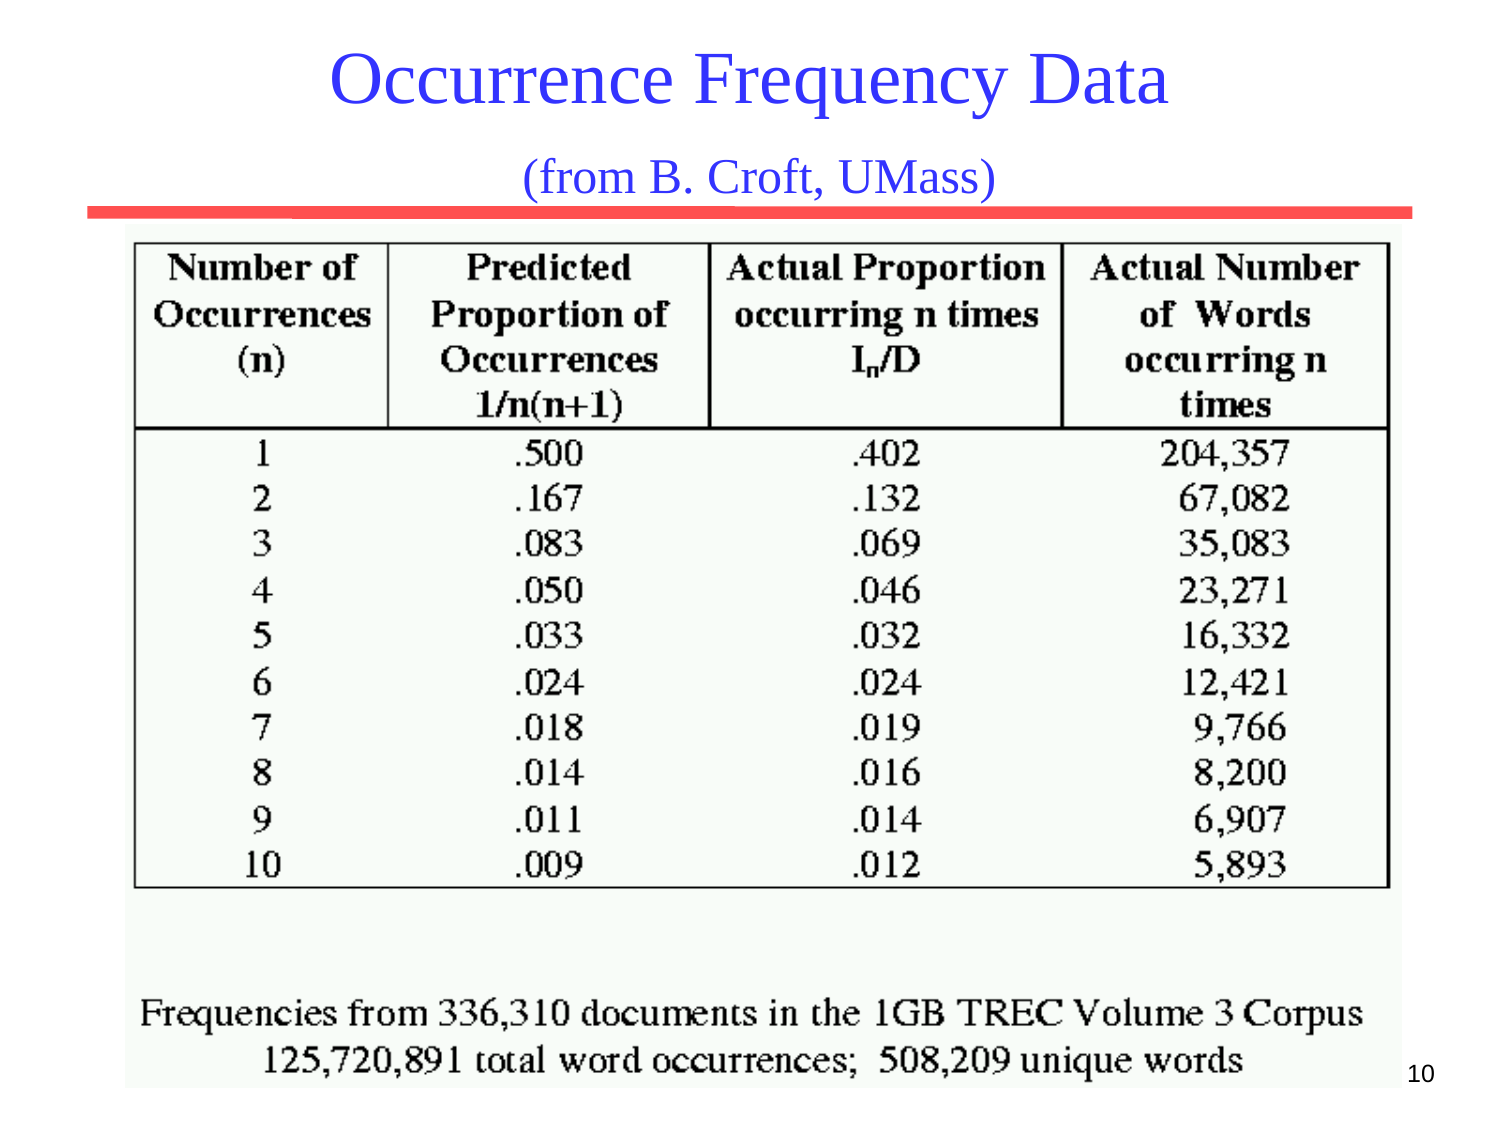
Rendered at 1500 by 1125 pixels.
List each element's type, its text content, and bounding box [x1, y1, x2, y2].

title Occurrence Frequency Data (from B. Croft, UMass) [112, 37, 1388, 200]
slide_number 10 [1137, 1049, 1451, 1125]
picture [124, 224, 1403, 1088]
